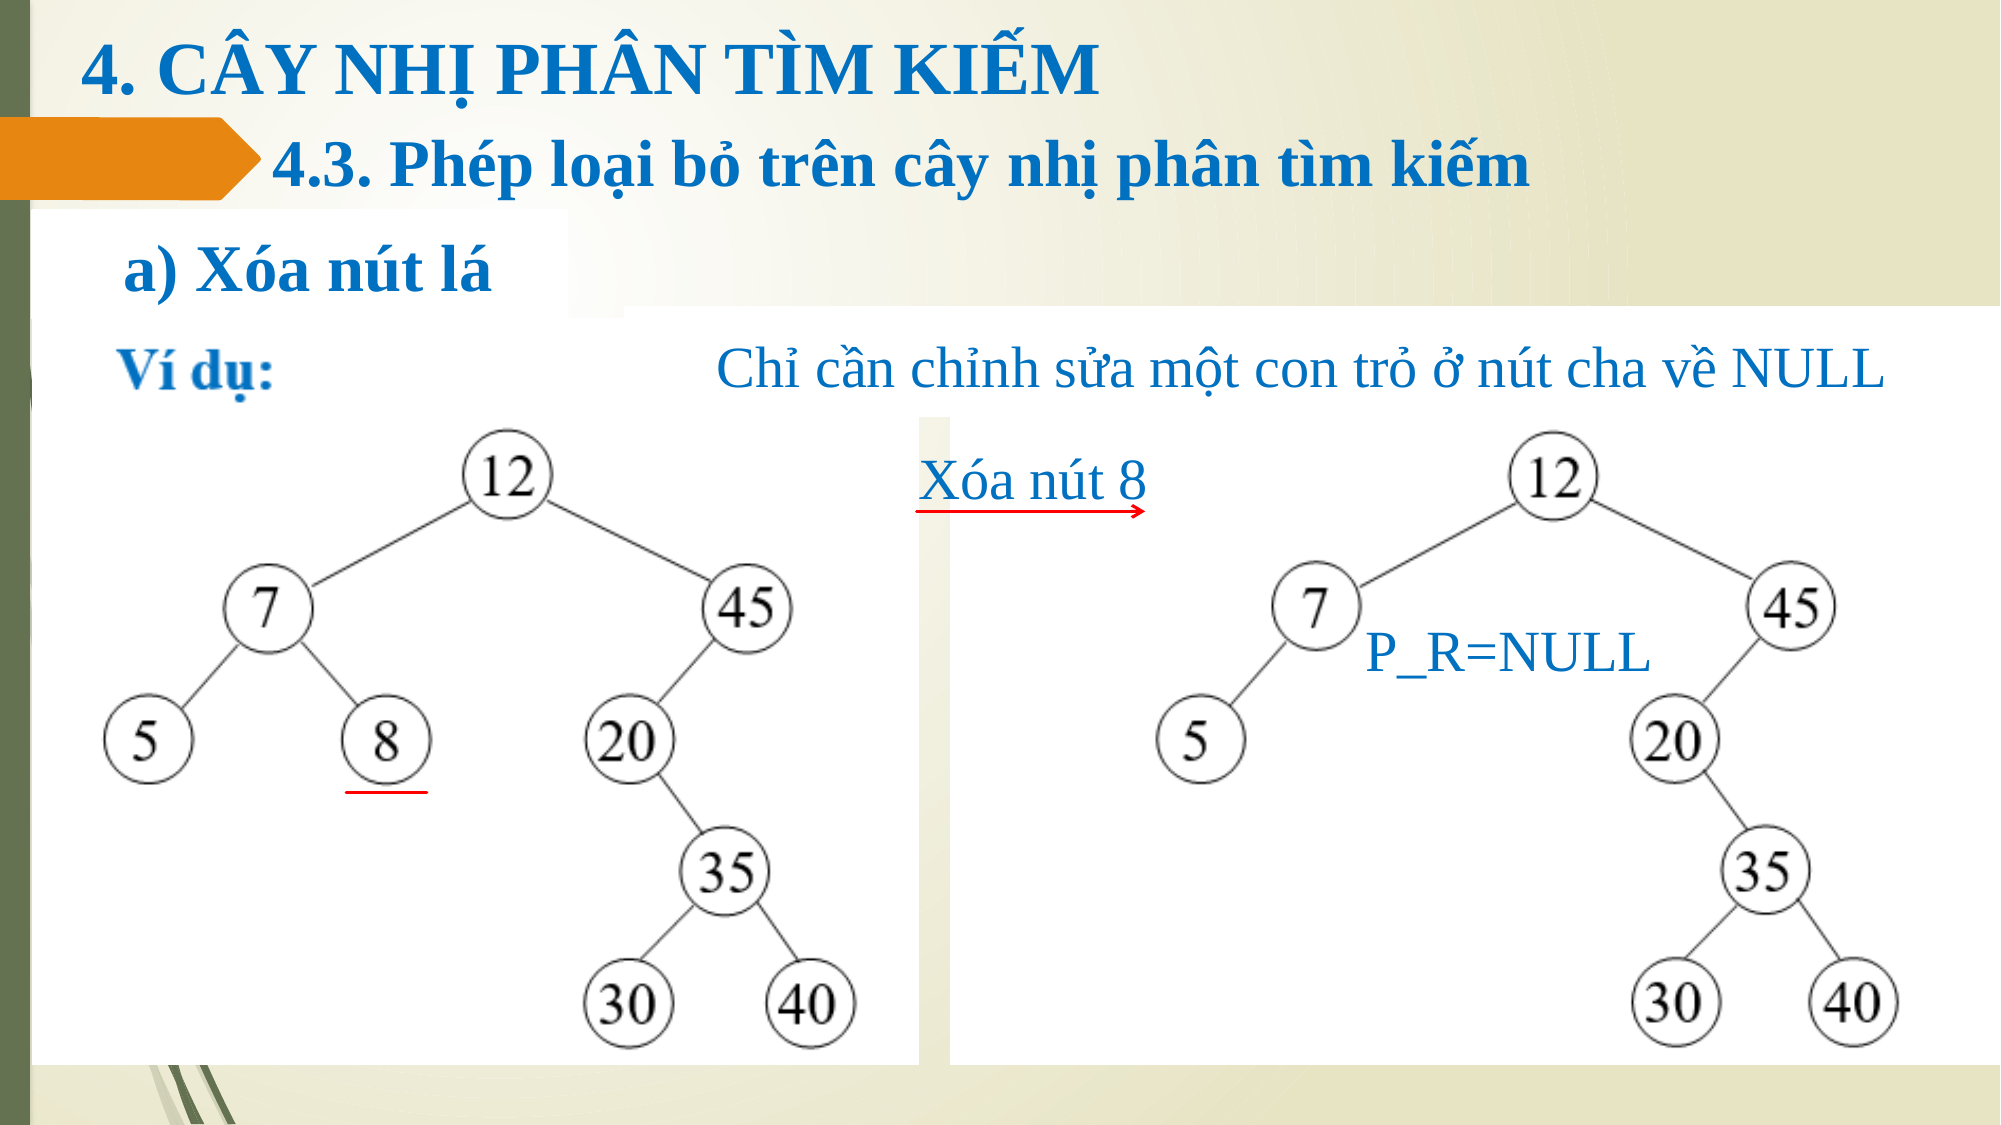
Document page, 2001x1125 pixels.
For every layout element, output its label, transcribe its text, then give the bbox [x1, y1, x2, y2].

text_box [902, 433, 1166, 521]
picture [949, 318, 2000, 1065]
text_box Chỉ cần chỉnh sửa một con trỏ ở nút cha về NULL [624, 306, 2000, 417]
text_box a) Xóa nút lá [31, 209, 568, 319]
picture [32, 318, 920, 1066]
title 4. CÂY NHỊ PHÂN TÌM KIẾM [66, 12, 1967, 120]
text_box 4.3. Phép loại bỏ trên cây nhị phân tìm kiếm [257, 111, 1599, 219]
